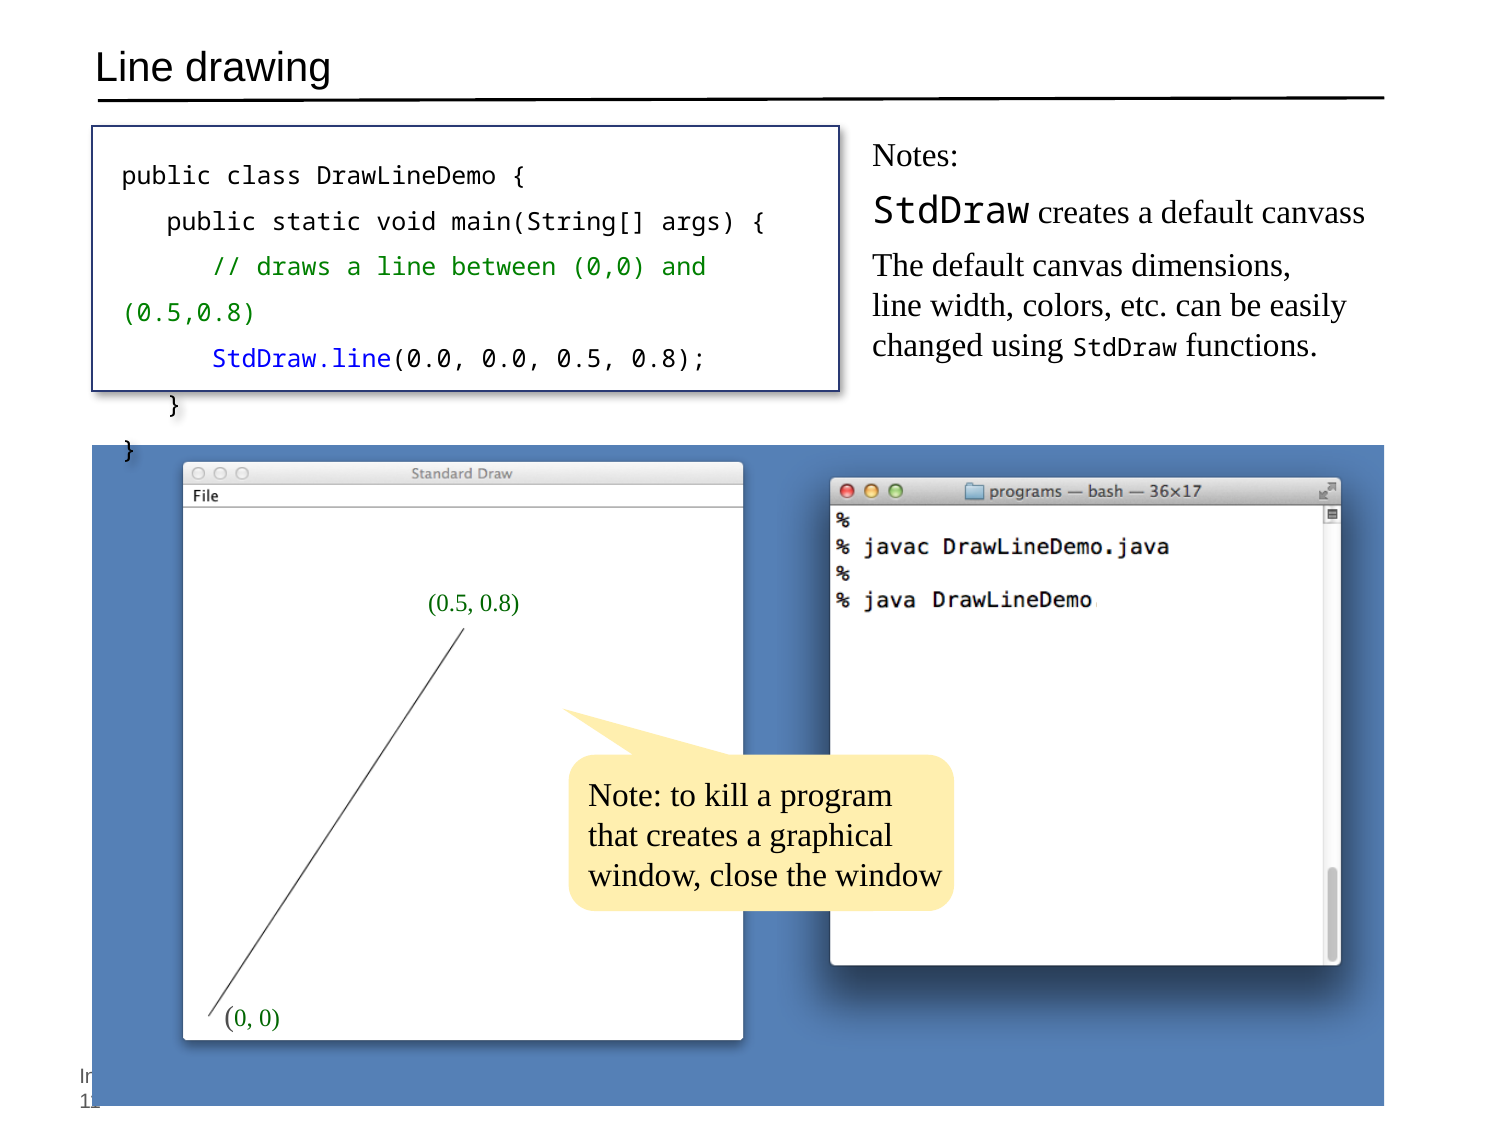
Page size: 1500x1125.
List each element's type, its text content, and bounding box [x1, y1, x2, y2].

title Line drawing [79, 33, 1371, 109]
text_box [91, 445, 1385, 1107]
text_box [141, 445, 778, 1071]
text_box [91, 125, 1461, 392]
